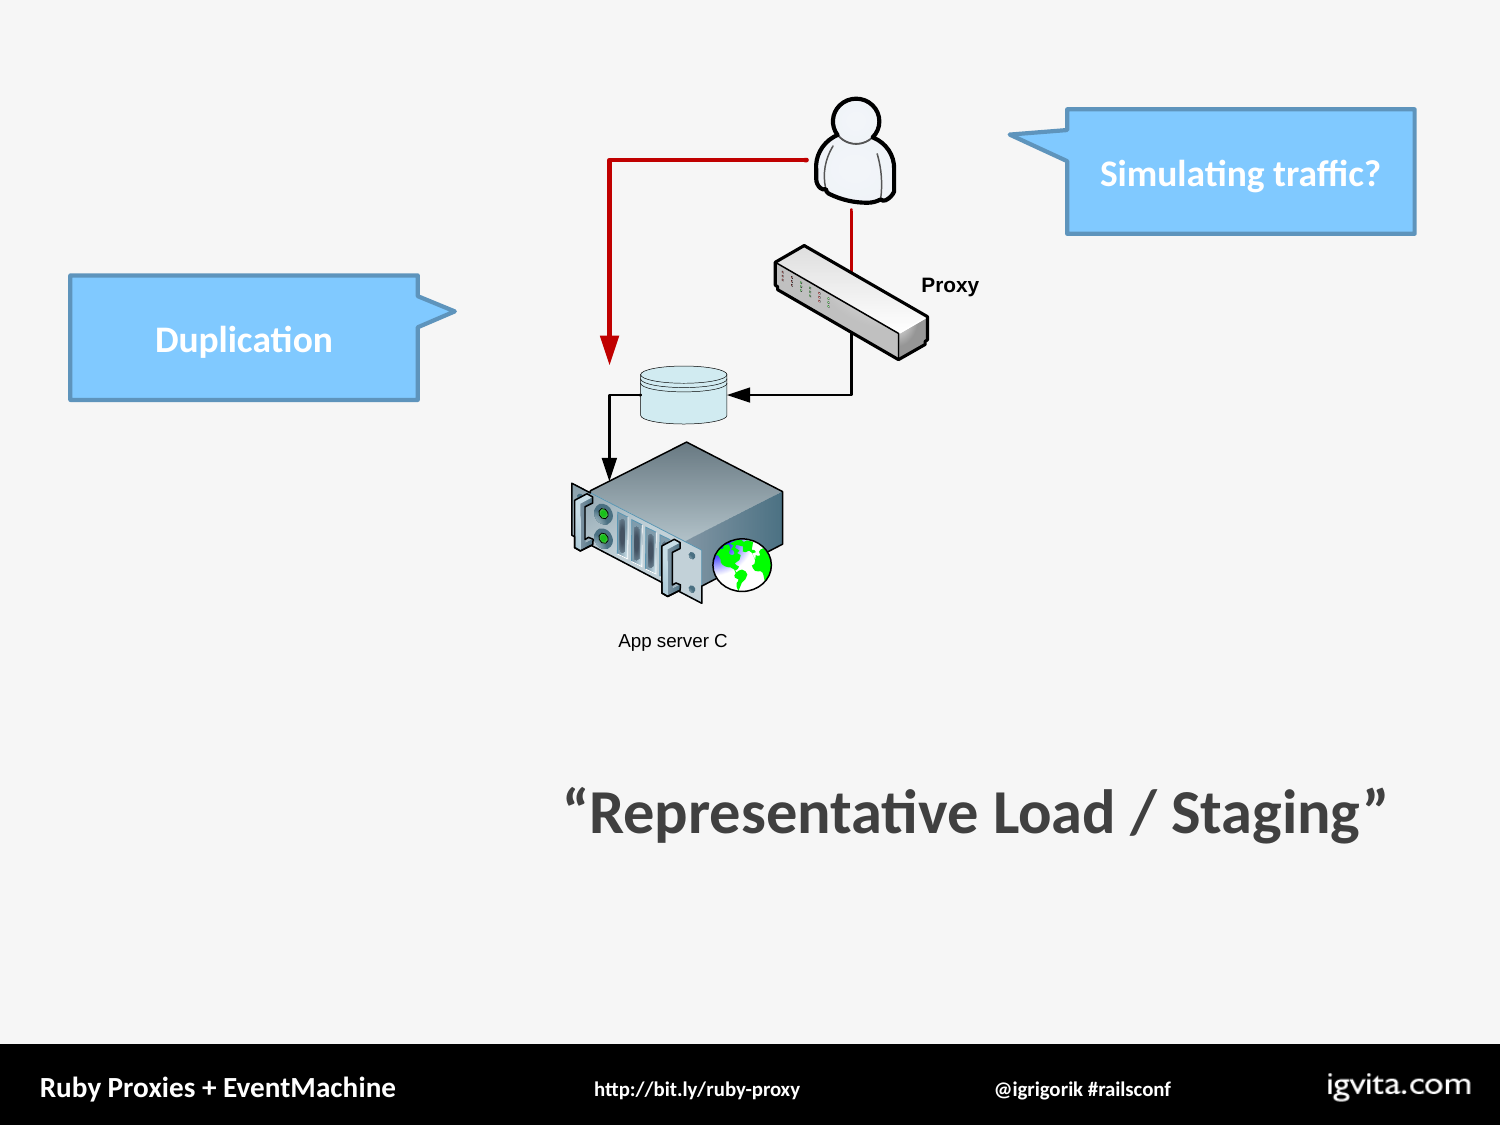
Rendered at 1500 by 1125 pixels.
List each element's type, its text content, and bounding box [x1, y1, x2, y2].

text_box Duplication [68, 273, 457, 403]
text_box “Representative Load / Staging” [130, 607, 1406, 854]
picture [568, 93, 982, 656]
picture [1323, 1070, 1475, 1105]
text_box Simulating traffic? [1007, 107, 1417, 236]
